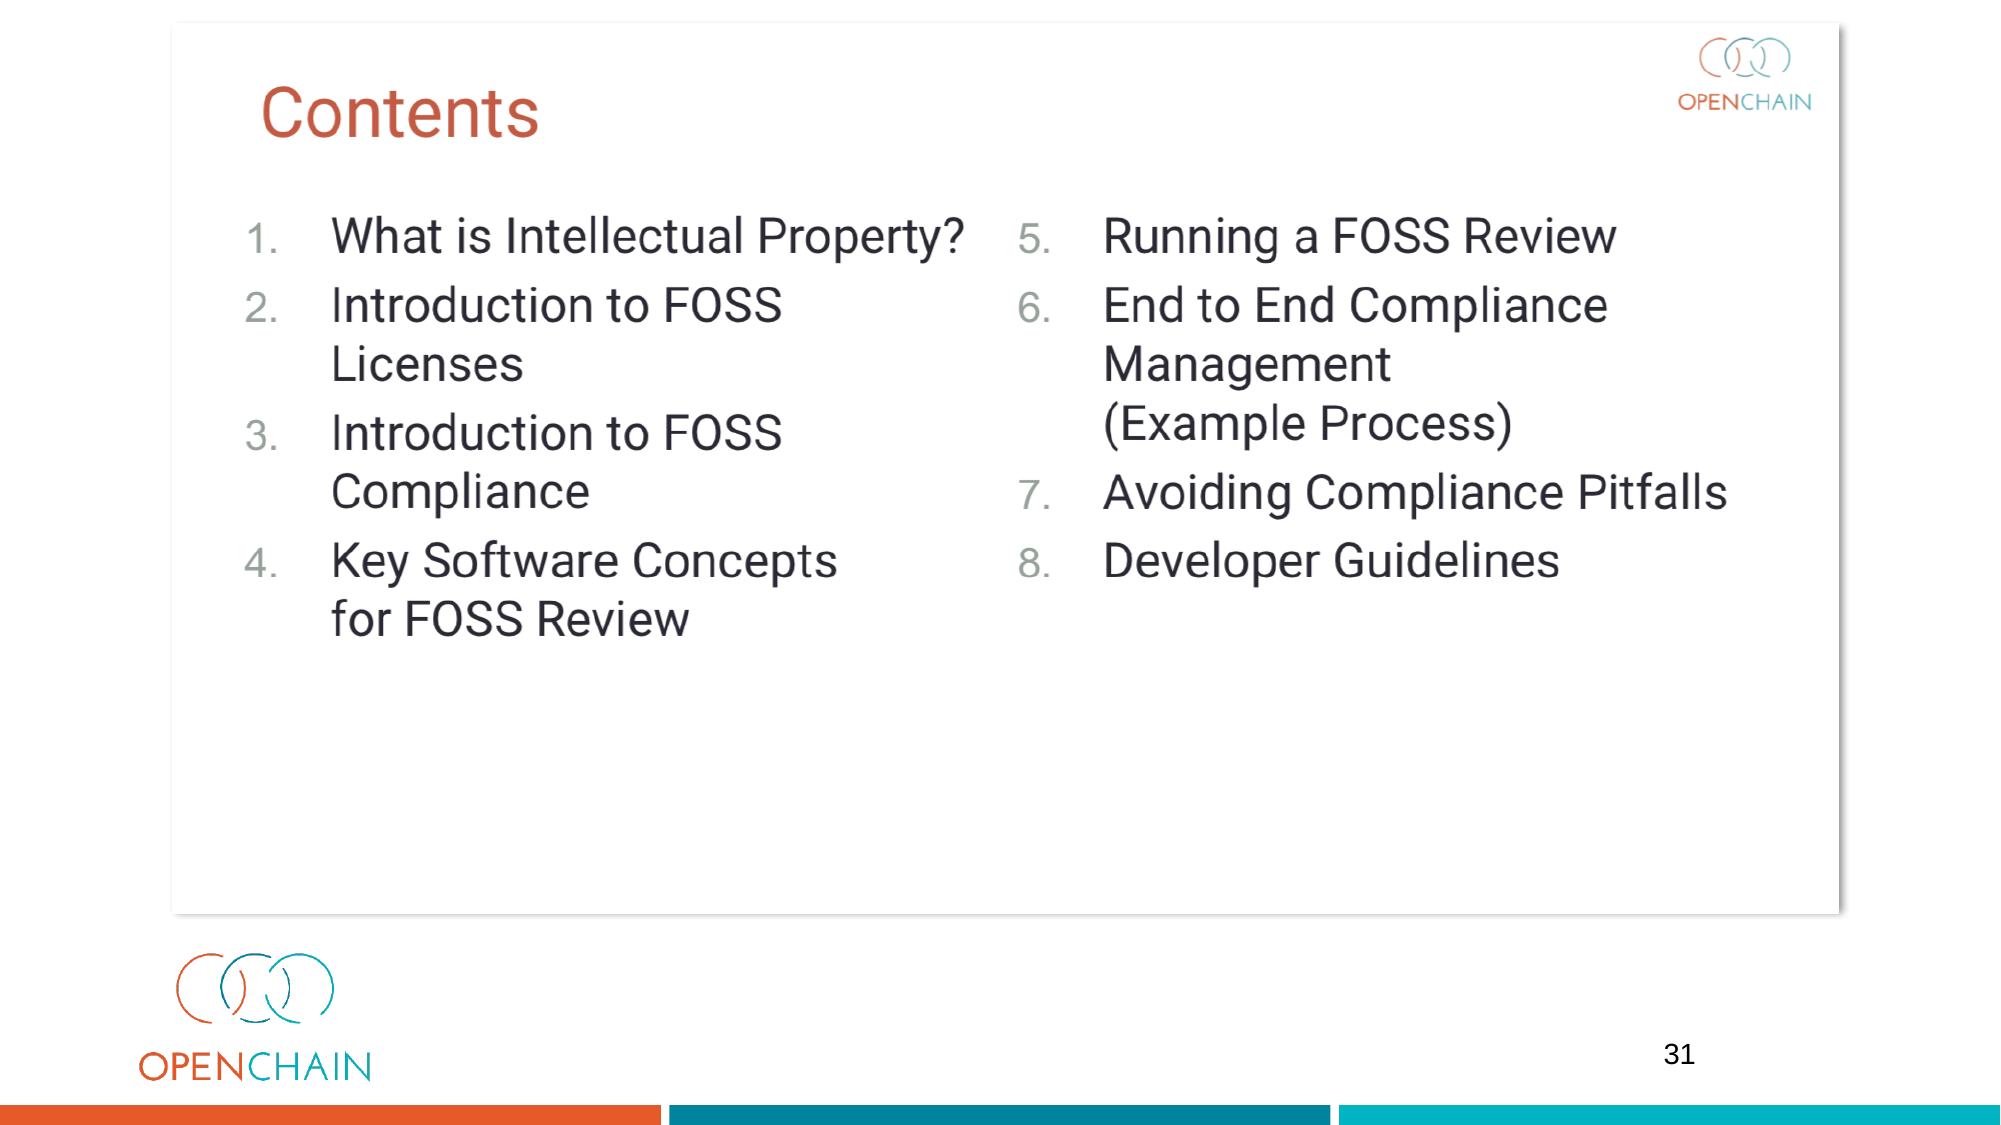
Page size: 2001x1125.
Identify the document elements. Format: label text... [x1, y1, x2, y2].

picture [137, 951, 372, 1082]
picture [172, 23, 1840, 914]
slide_number 31 [1648, 1022, 1863, 1083]
